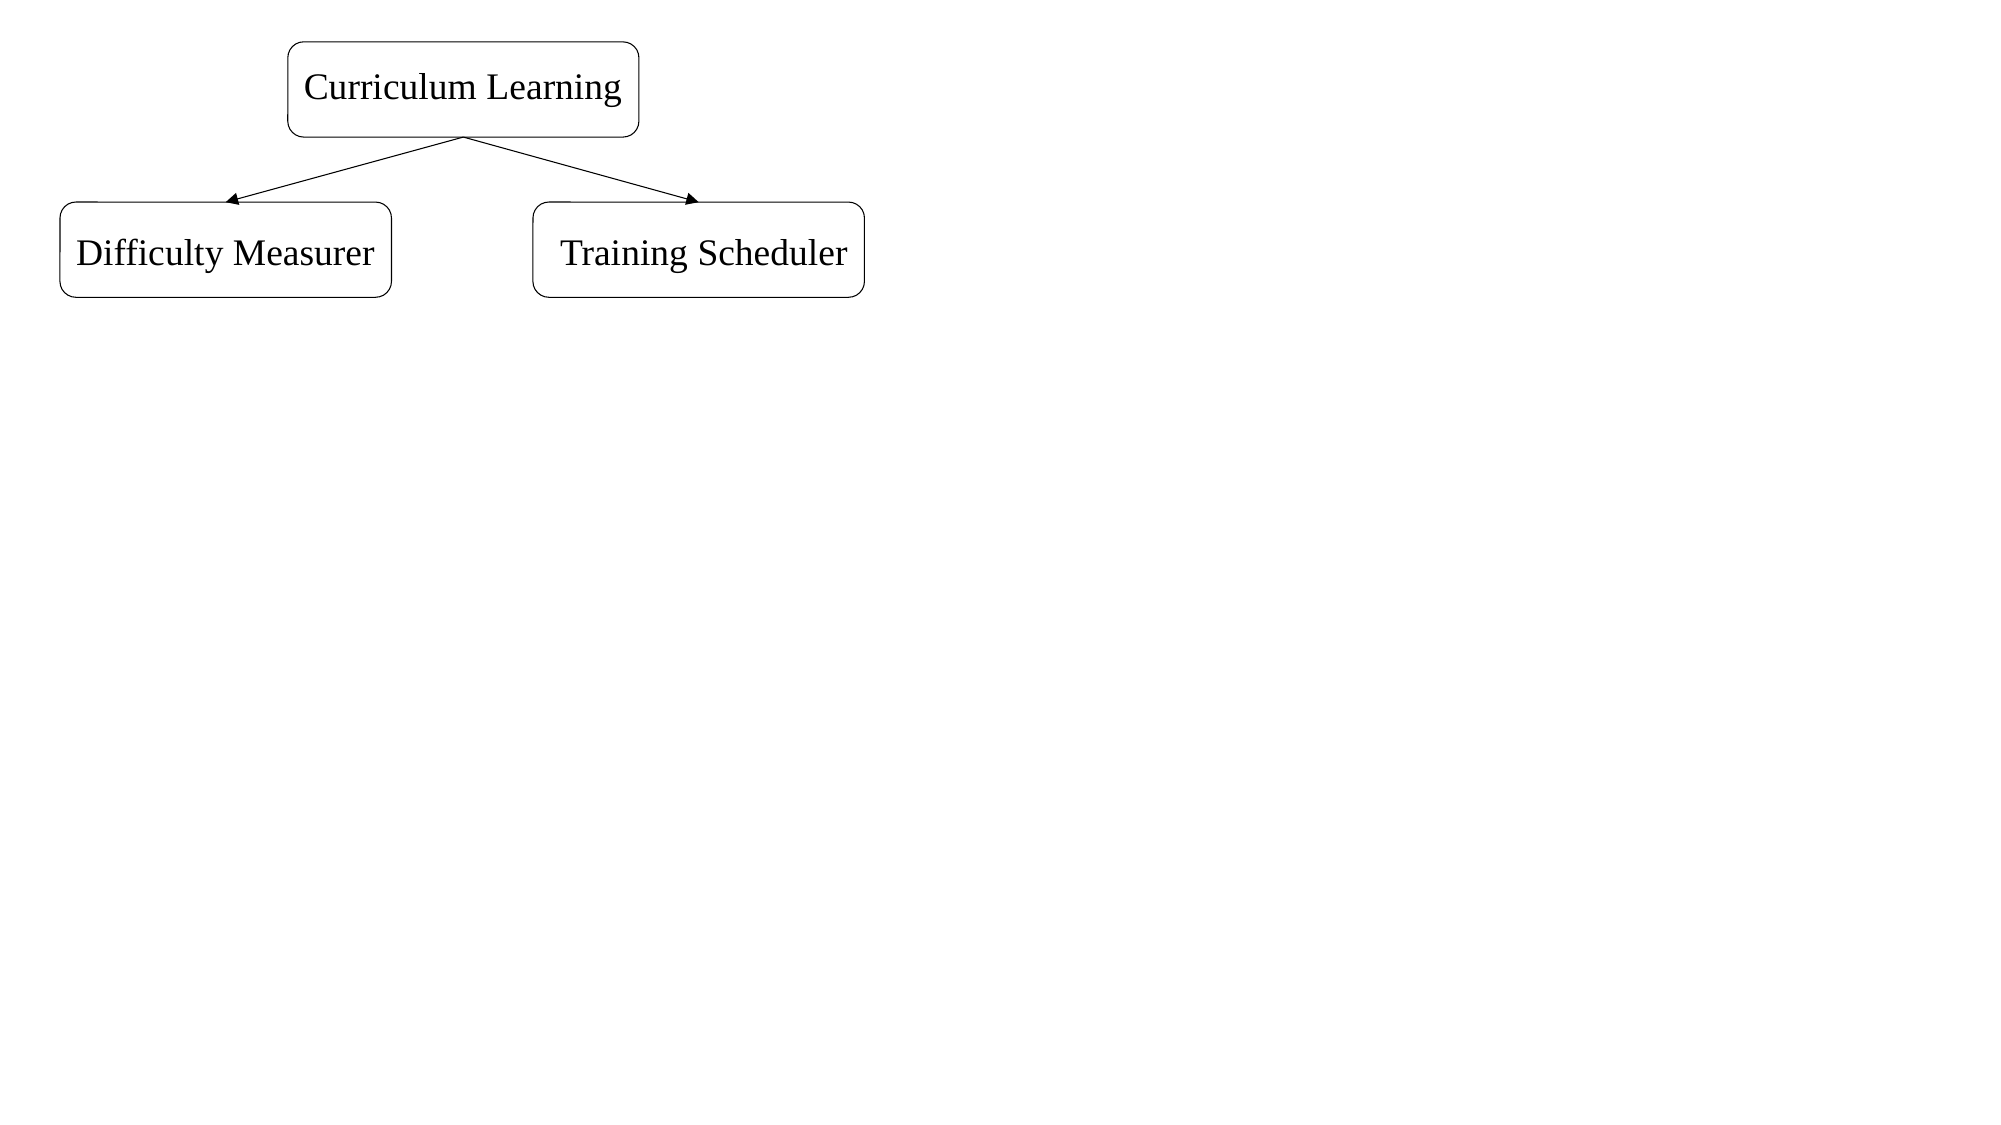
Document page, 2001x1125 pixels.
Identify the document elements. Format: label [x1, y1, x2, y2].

text_box [286, 40, 640, 137]
text_box [531, 201, 866, 299]
text_box [463, 137, 699, 203]
text_box [58, 200, 393, 299]
text_box [225, 137, 463, 203]
